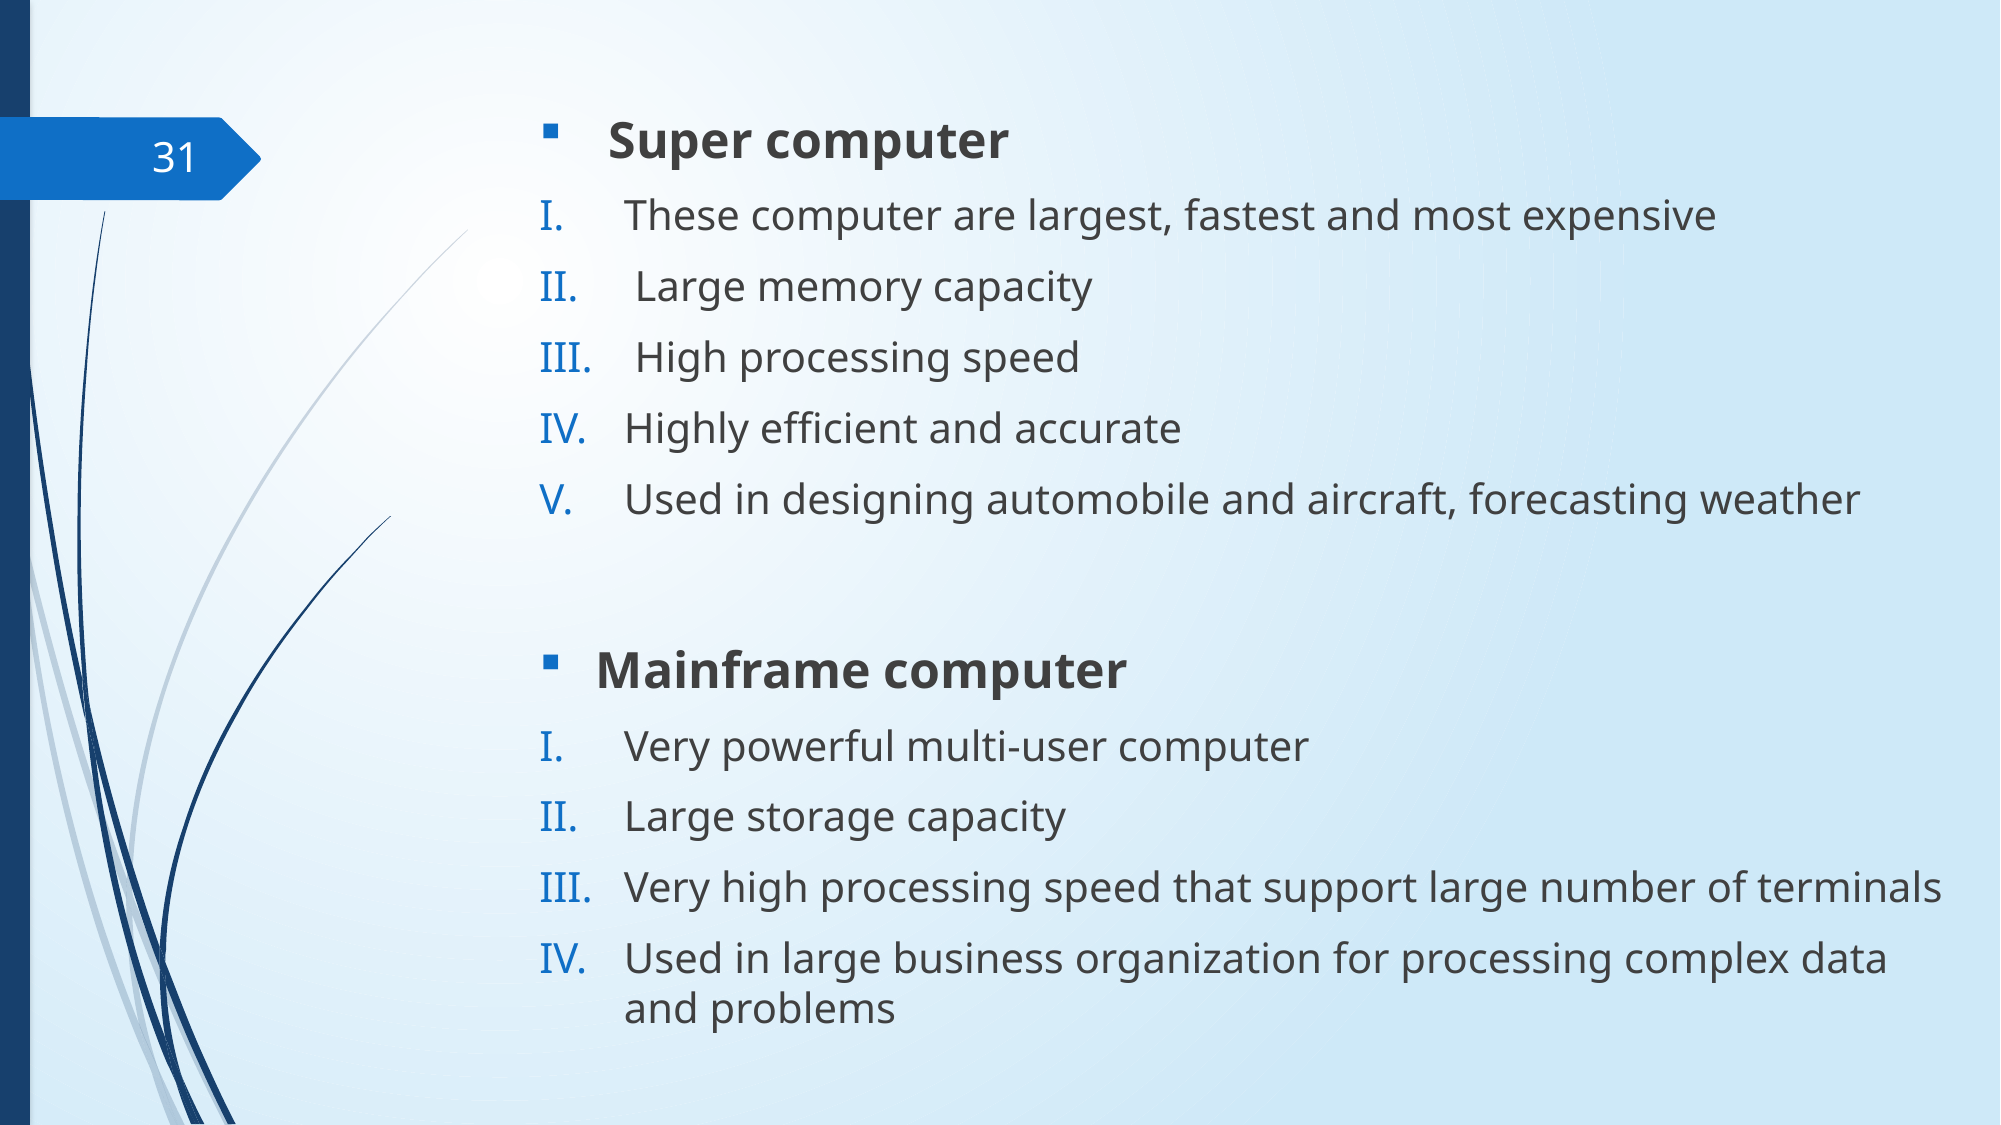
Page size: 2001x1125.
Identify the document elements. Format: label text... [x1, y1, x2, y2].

list Super computer These computer are largest, fastest and most expensive Large memory capacity High processing speed Highly efficient and accurate Used in designing automobile and aircraft, forecasting weather [524, 100, 2000, 583]
text_box Mainframe computer Very powerful multi-user computer Large storage capacity Very high processing speed that support large number of terminals Used in large business organization for processing complex data and problems [524, 630, 1981, 1125]
slide_number 31 [87, 129, 216, 190]
